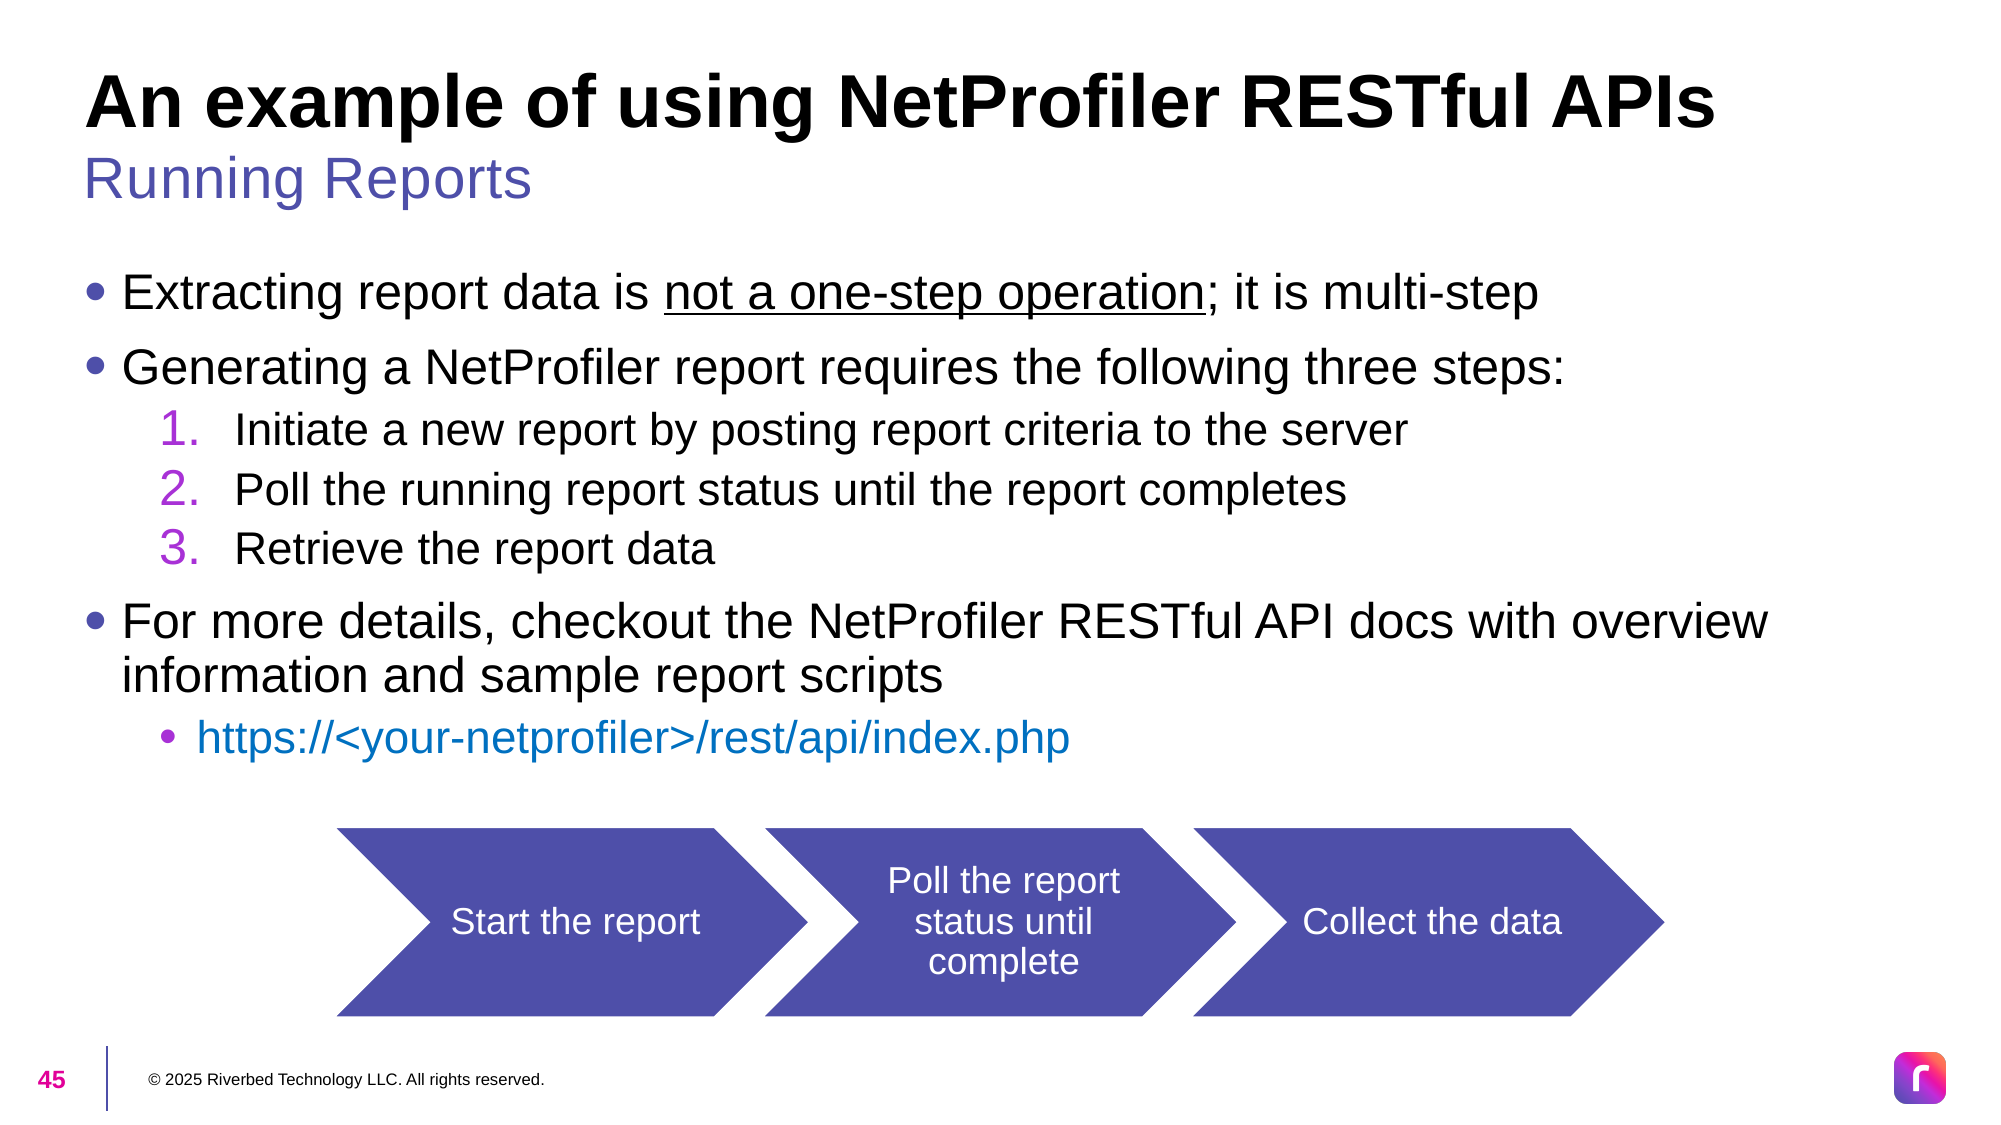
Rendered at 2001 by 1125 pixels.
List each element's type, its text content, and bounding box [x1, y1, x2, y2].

list Running Reports [83, 147, 1902, 224]
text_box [333, 742, 1667, 1102]
footer © 2025 Riverbed Technology LLC. All rights reserved. [133, 1048, 596, 1109]
slide_number 45 [19, 1048, 85, 1109]
title An example of using NetProfiler RESTful APIs [84, 61, 1902, 145]
picture [1894, 1052, 1946, 1104]
list Extracting report data is not a one-step operation; it is multi-step Generating a NetProfiler report requires the following three steps: Initiate a new report by posting report criteria to the server Poll the running report status until the report completes Retrieve the report data For more details, checkout the NetProfiler RESTful API docs with overview information and sample report scripts https://<your-netprofiler>/rest/api/index.php [84, 266, 1902, 877]
